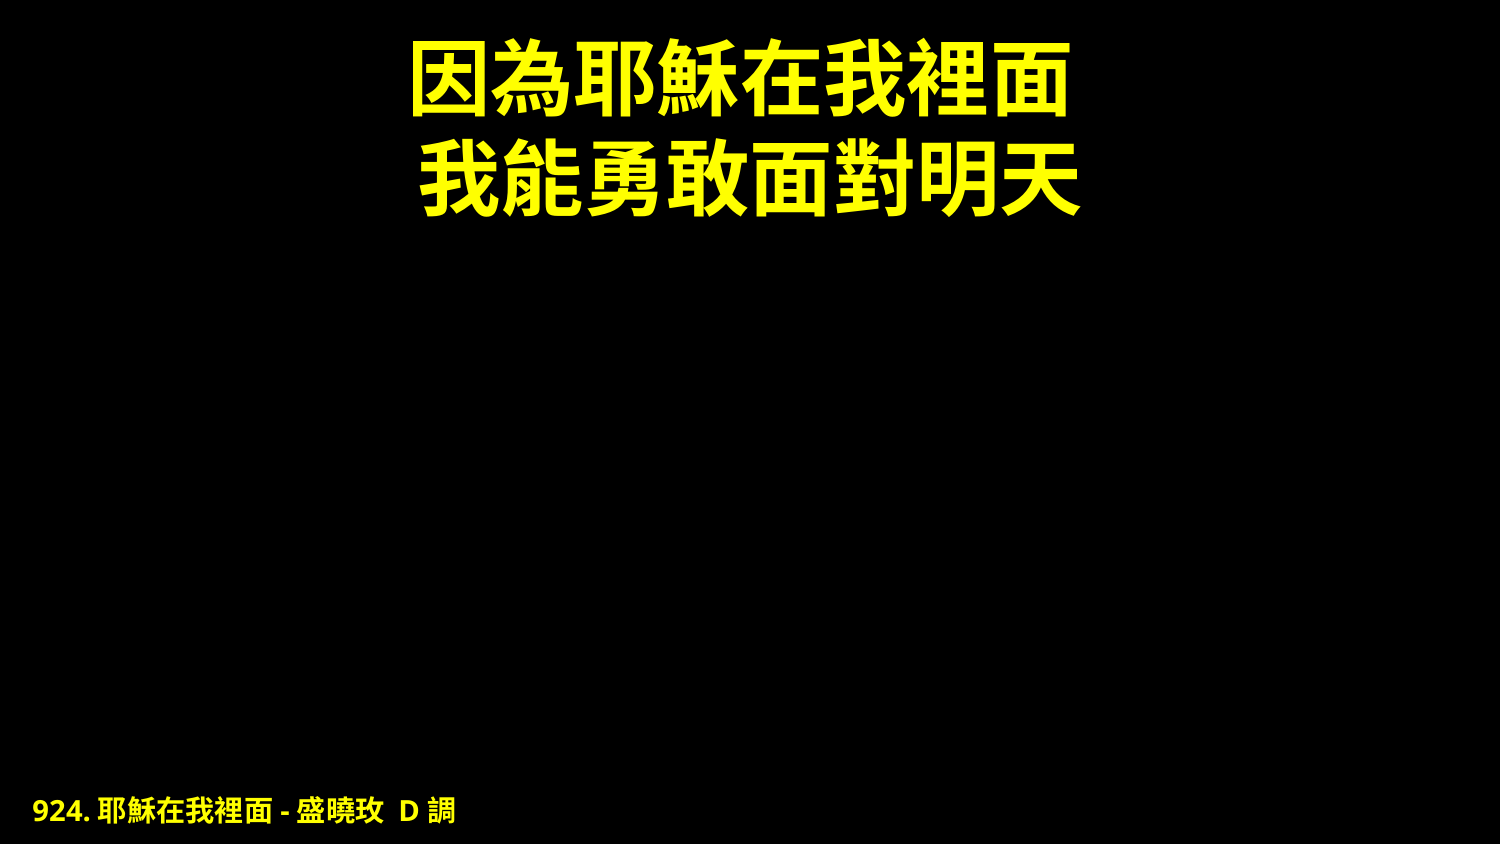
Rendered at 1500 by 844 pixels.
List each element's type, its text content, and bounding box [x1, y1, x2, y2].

title 因為耶穌在我裡面 我能勇敢面對明天 [0, 55, 1500, 197]
text_box 924.耶穌在我裡面-盛曉玫 D調 [17, 784, 774, 835]
